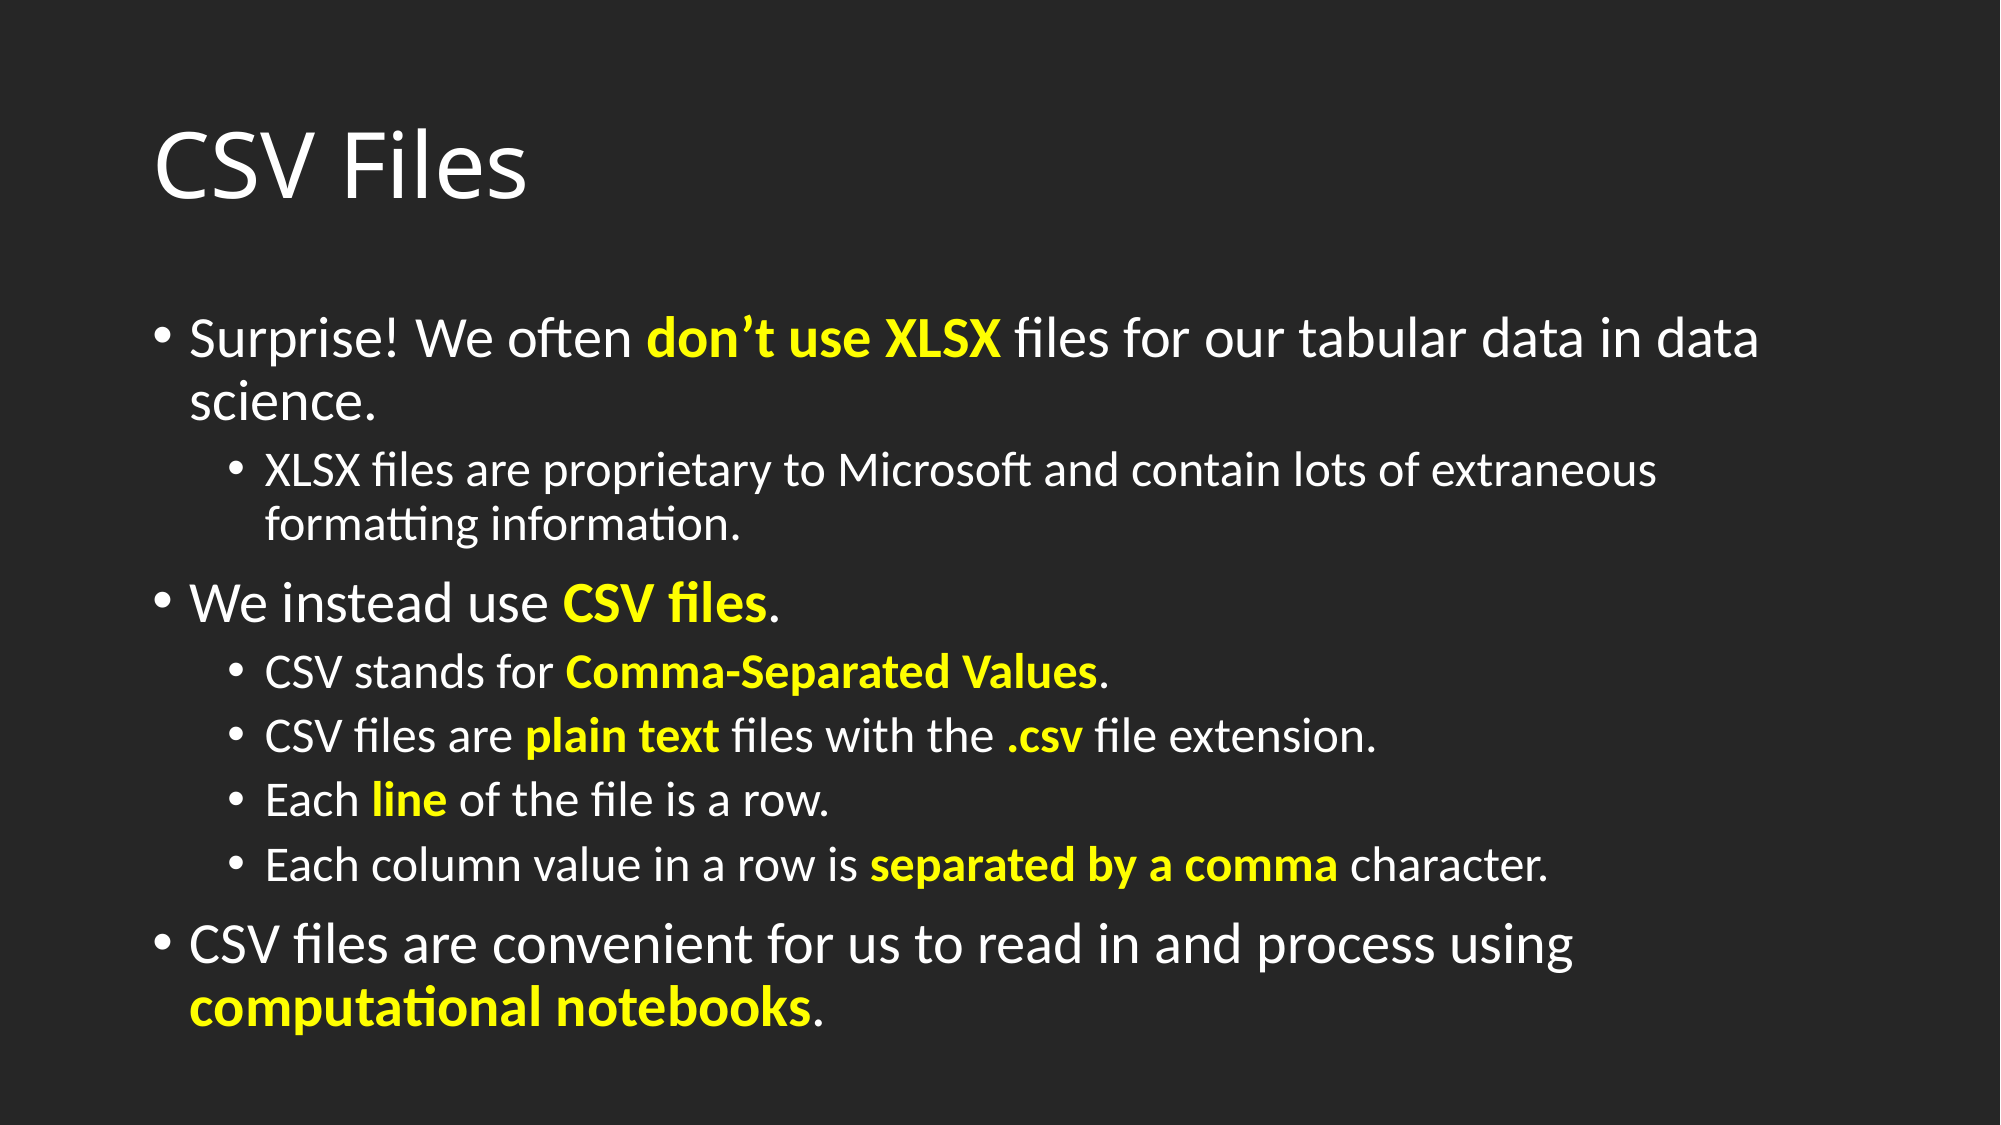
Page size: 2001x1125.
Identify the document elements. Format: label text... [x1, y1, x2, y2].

list Surprise! We often don’t use XLSX files for our tabular data in data science. XLSX files are proprietary to Microsoft and contain lots of extraneous formatting information. We instead use CSV files. CSV stands for Comma-Separated Values. CSV files are plain text files with the .csv file extension. Each line of the file is a row. Each column value in a row is separated by a comma character. CSV files are convenient for us to read in and process using computational notebooks. [137, 299, 1863, 1100]
title CSV Files [137, 59, 1863, 278]
